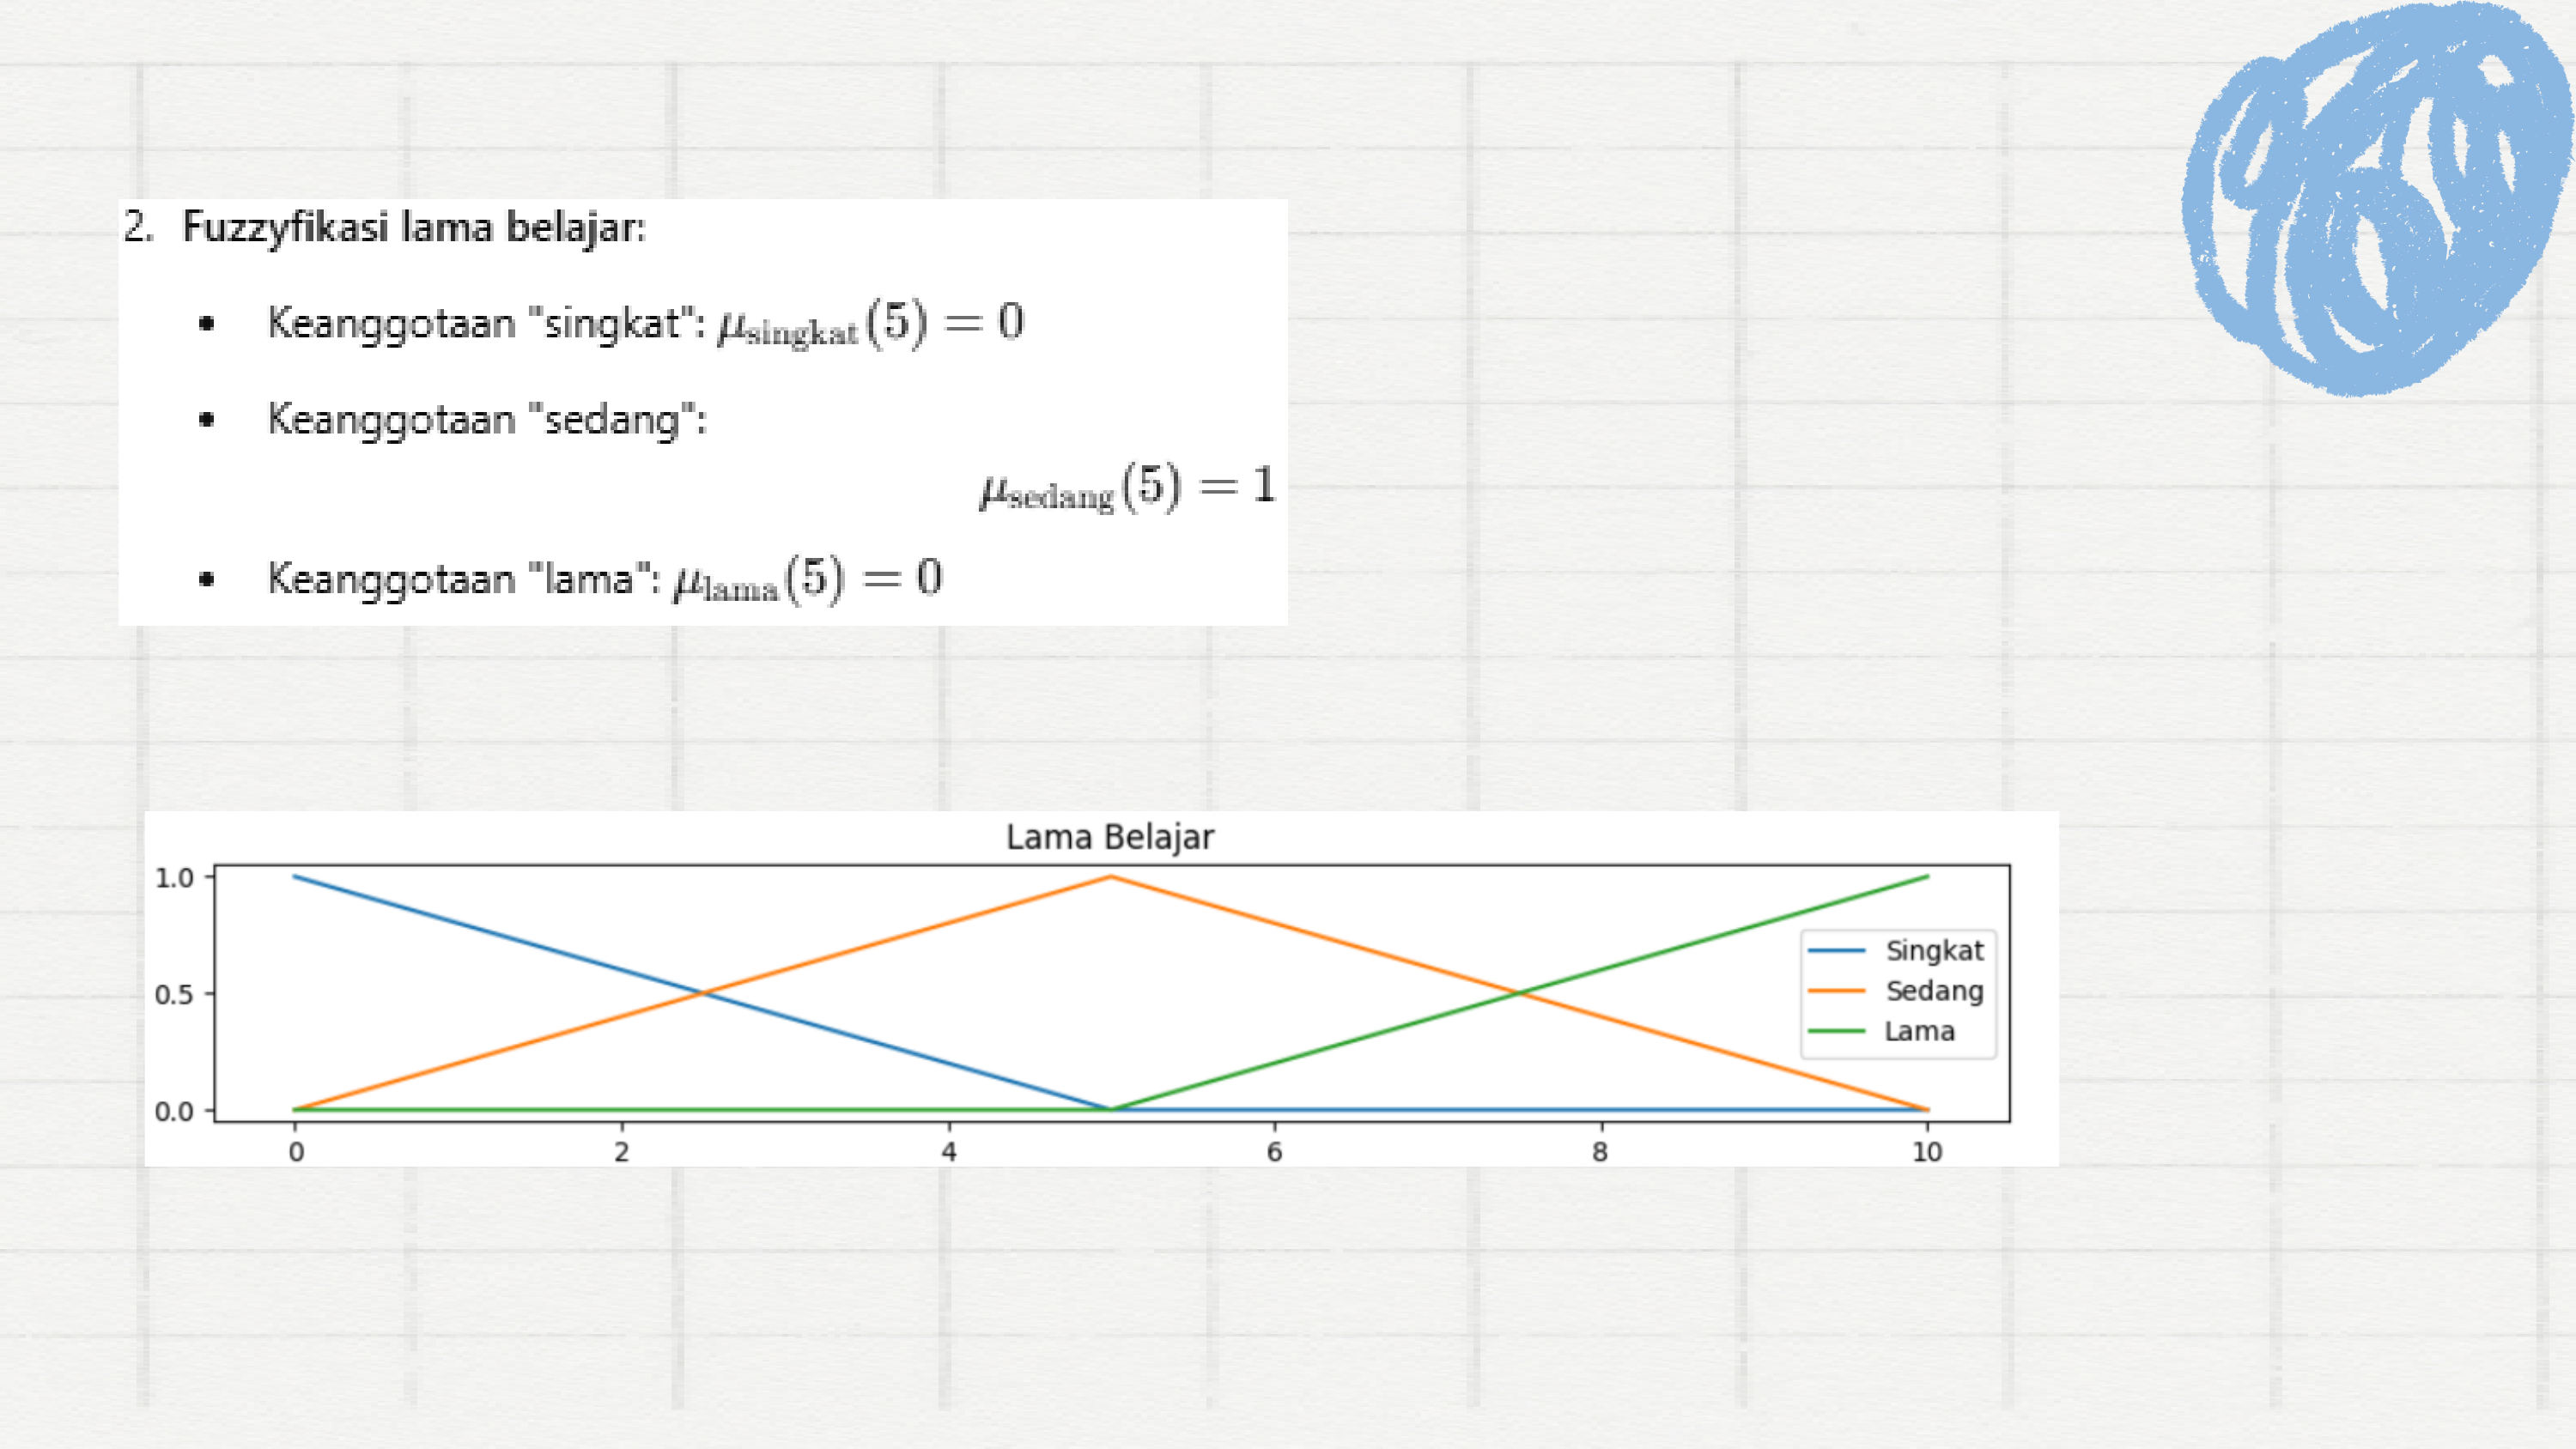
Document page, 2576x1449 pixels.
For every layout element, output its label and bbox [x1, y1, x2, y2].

text_box [0, 0, 2576, 1449]
text_box [118, 199, 1288, 626]
text_box [144, 811, 2060, 1167]
text_box [2180, 0, 2576, 399]
